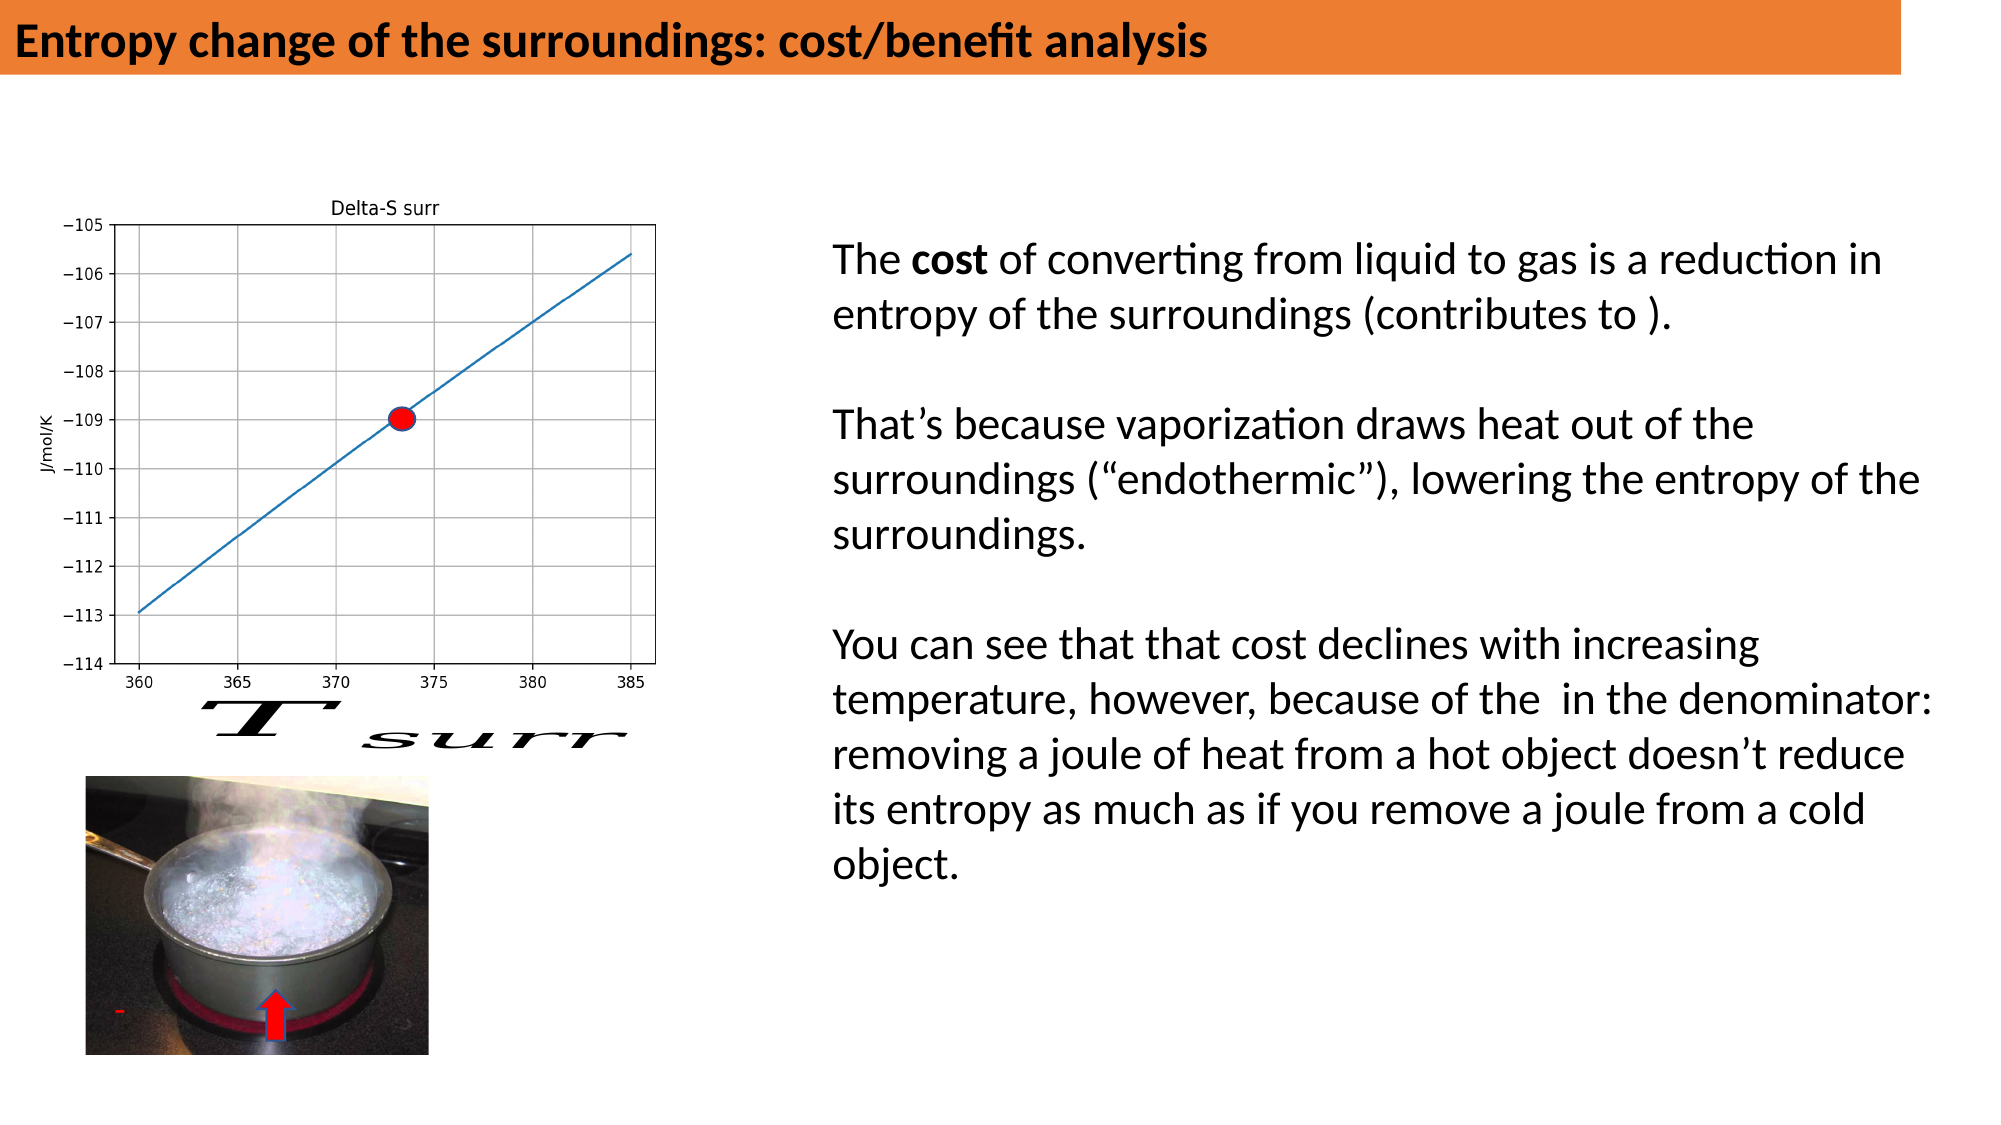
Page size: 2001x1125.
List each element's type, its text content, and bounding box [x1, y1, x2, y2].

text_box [0, 81, 725, 756]
text_box Entropy change of the surroundings: cost/benefit analysis [0, 0, 1902, 75]
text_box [85, 776, 429, 1055]
